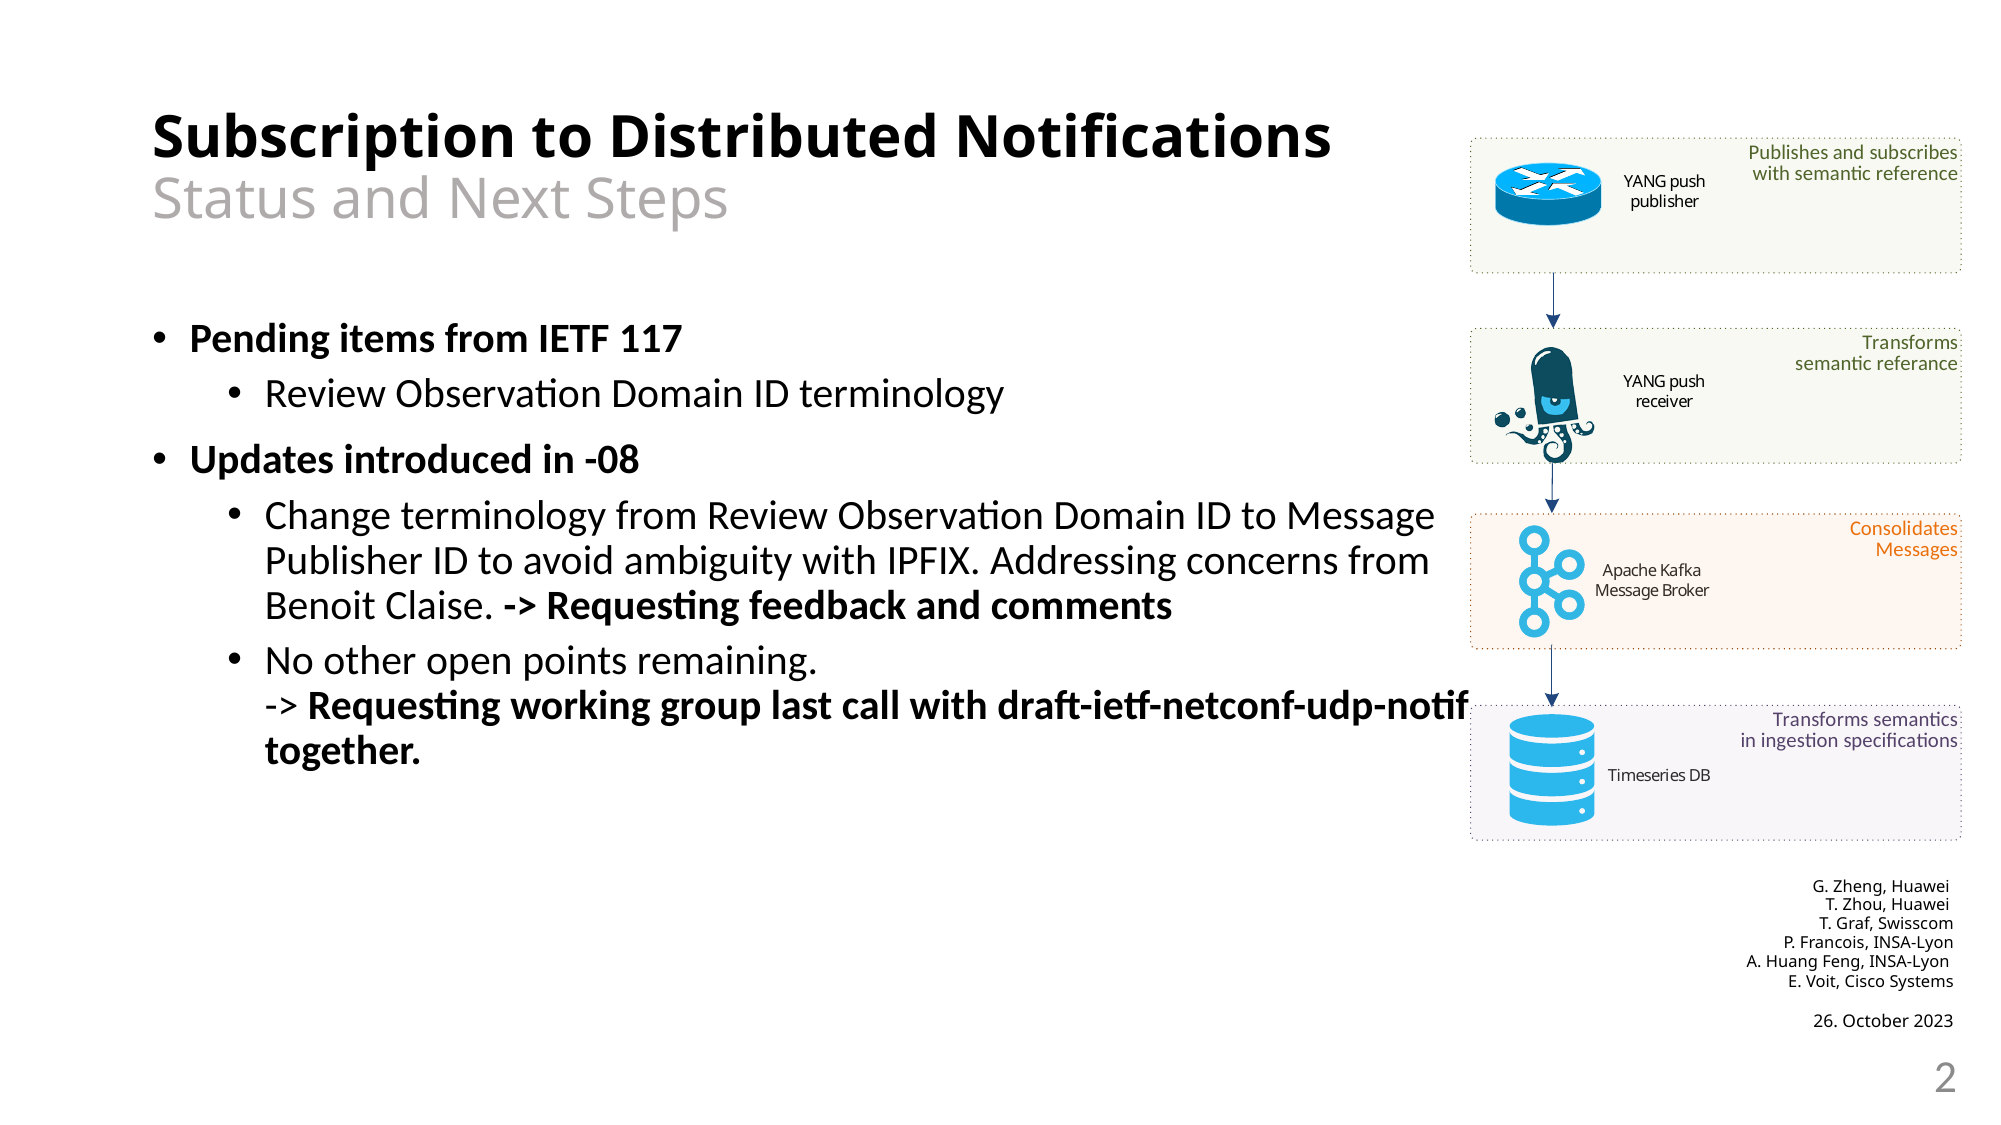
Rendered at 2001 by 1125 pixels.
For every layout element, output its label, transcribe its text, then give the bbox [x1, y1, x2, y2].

text_box G. Zheng, Huawei T. Zhou, Huawei T. Graf, Swisscom P. Francois, INSA-Lyon A. Huang Feng, INSA-Lyon E. Voit, Cisco Systems 26. October 2023 [137, 871, 1969, 1044]
list Pending items from IETF 117 Review Observation Domain ID terminology Updates introduced in -08 Change terminology from Review Observation Domain ID to Message Publisher ID to avoid ambiguity with IPFIX. Addressing concerns from Benoit Claise. -> Requesting feedback and comments No other open points remaining. -> Requesting working group last call with draft-ietf-netconf-udp-notif together. [137, 309, 1485, 871]
slide_number 2 [1904, 1043, 1973, 1104]
picture [1469, 133, 1970, 841]
title Subscription to Distributed Notifications Status and Next Steps [137, 59, 1863, 278]
